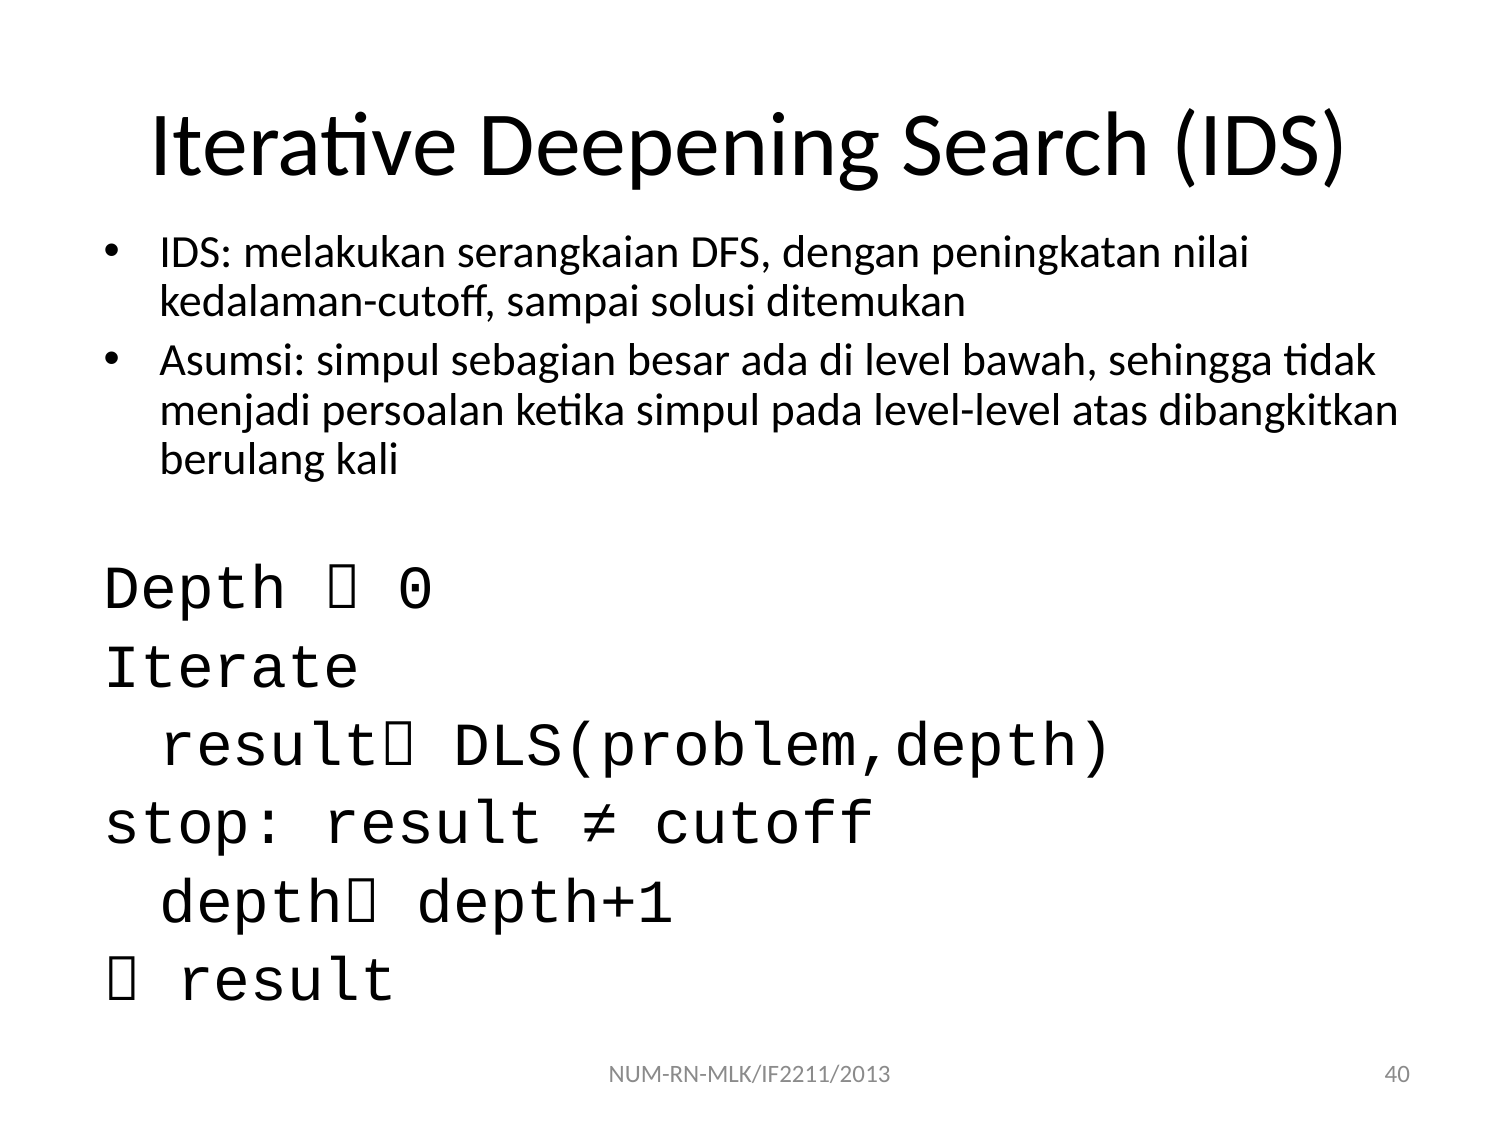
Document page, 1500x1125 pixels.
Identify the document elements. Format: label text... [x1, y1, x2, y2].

slide_number 40 [1074, 1042, 1425, 1103]
title Iterative Deepening Search (IDS) [75, 45, 1425, 233]
list IDS: melakukan serangkaian DFS, dengan peningkatan nilai kedalaman-cutoff, sampai solusi ditemukan Asumsi: simpul sebagian besar ada di level bawah, sehingga tidak menjadi persoalan ketika simpul pada level-level atas dibangkitkan berulang kali Depth  0 Iterate result DLS(problem,depth) stop: result ≠ cutoff depth depth+1  result [88, 220, 1439, 1026]
footer NUM-RN-MLK/IF2211/2013 [512, 1042, 988, 1103]
